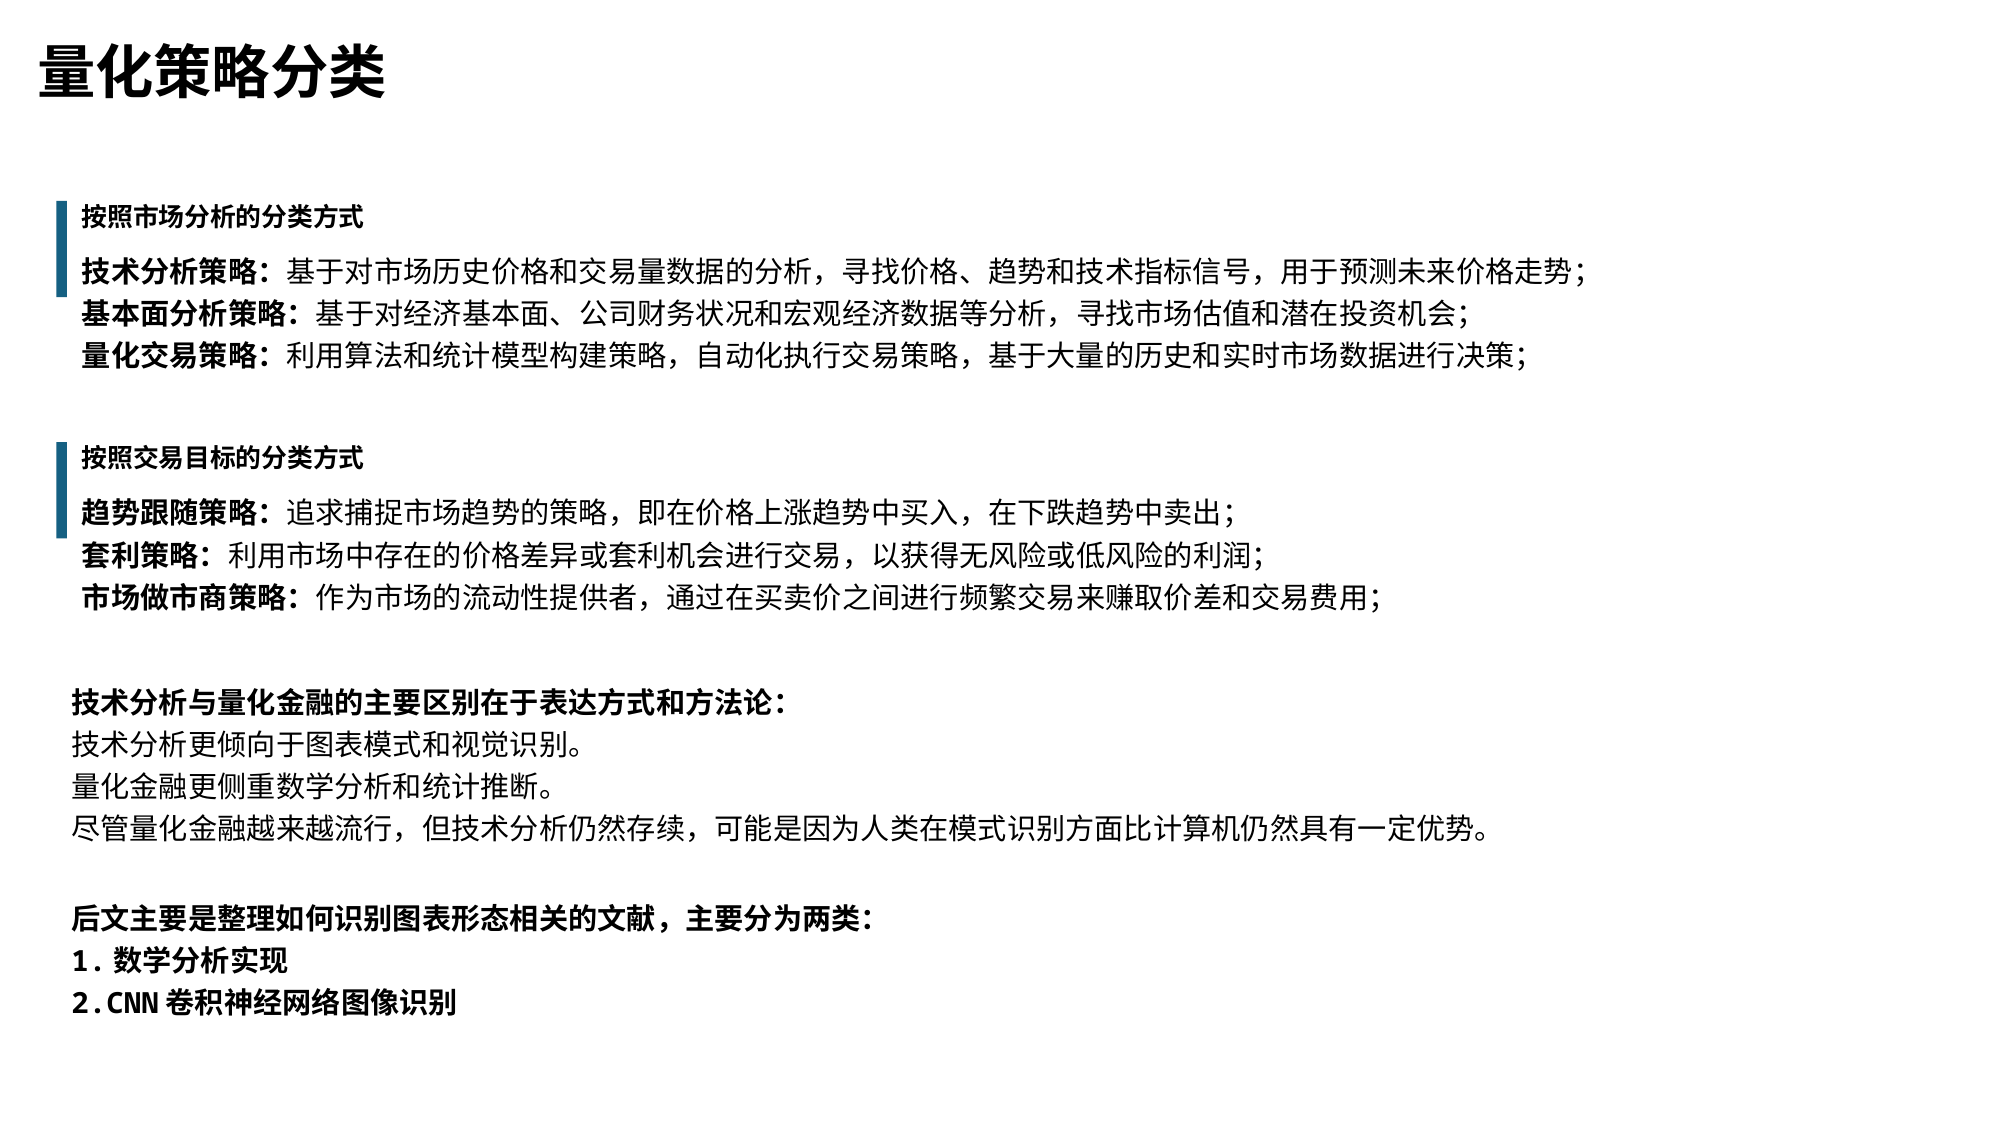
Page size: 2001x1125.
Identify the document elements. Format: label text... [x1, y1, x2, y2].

text_box 技术分析与量化金融的主要区别在于表达方式和方法论： 技术分析更倾向于图表模式和视觉识别。 量化金融更侧重数学分析和统计推断。 尽管量化金融越来越流行，但技术分析仍然存续，可能是因为人类在模式识别方面比计算机仍然具有一定优势。 [56, 670, 1965, 853]
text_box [55, 186, 1944, 385]
text_box 后文主要是整理如何识别图表形态相关的文献，主要分为两类： 1.数学分析实现 2.CNN卷积神经网络图像识别 [56, 885, 1933, 1032]
text_box 量化策略分类 [22, 12, 1978, 138]
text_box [55, 427, 1944, 627]
